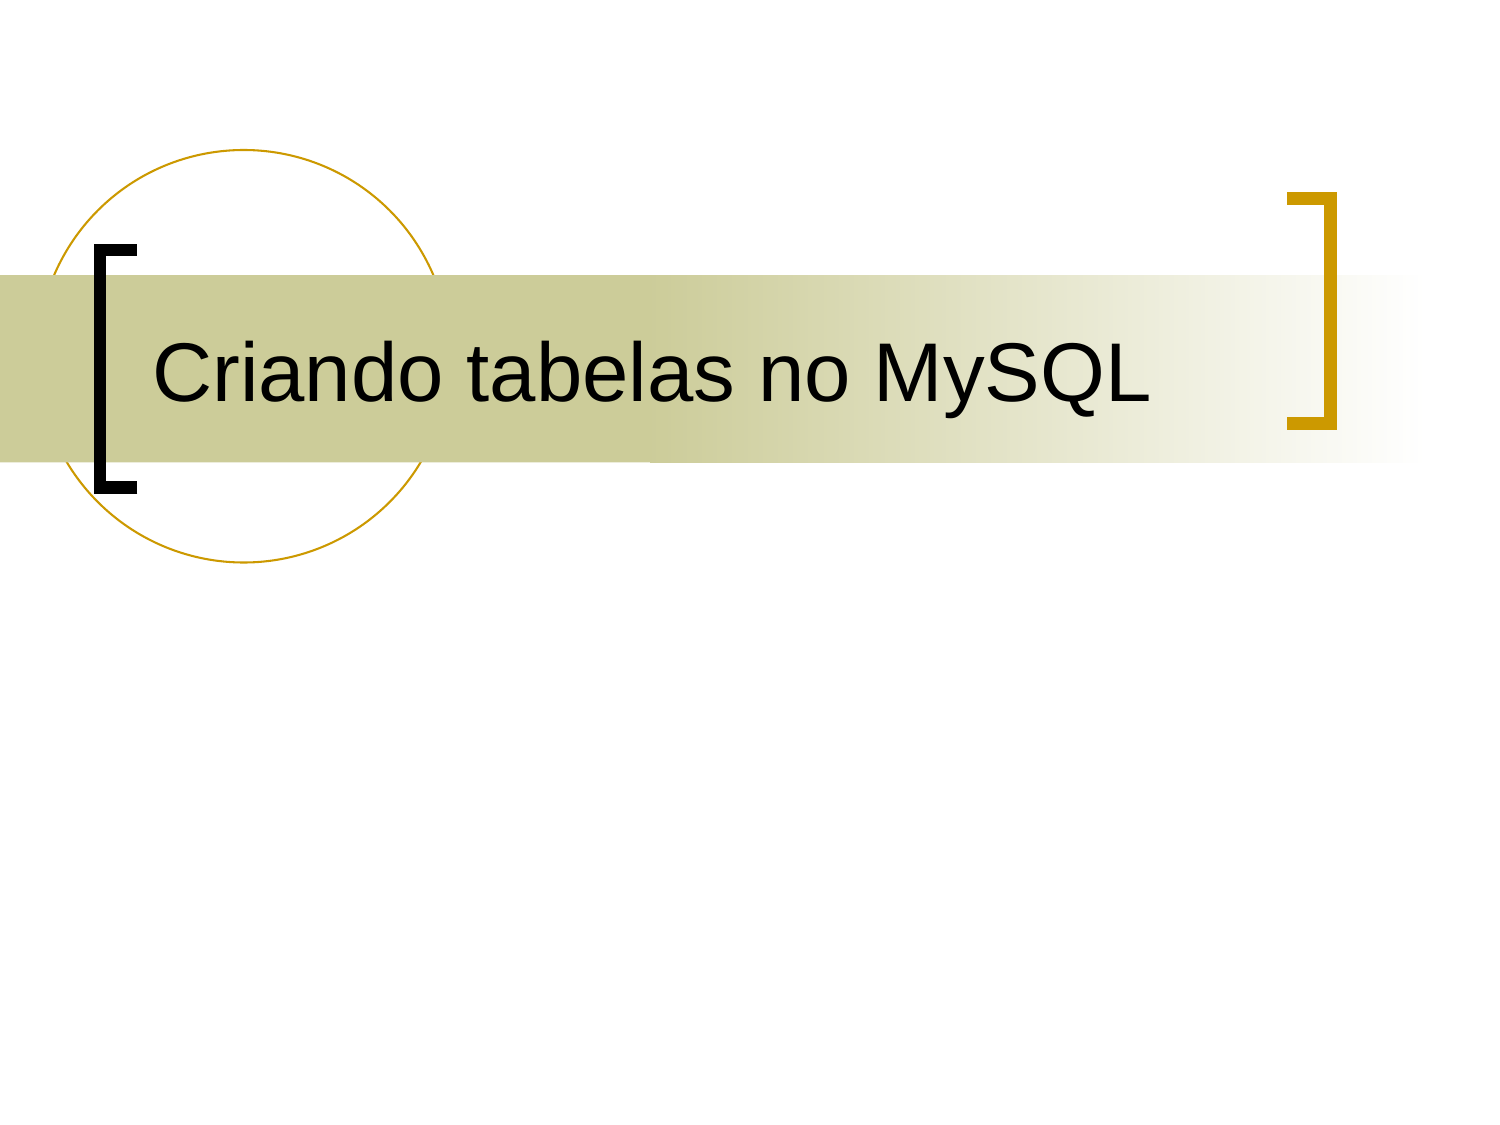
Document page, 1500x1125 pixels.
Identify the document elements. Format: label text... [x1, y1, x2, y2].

title Criando tabelas no MySQL [137, 236, 1301, 500]
